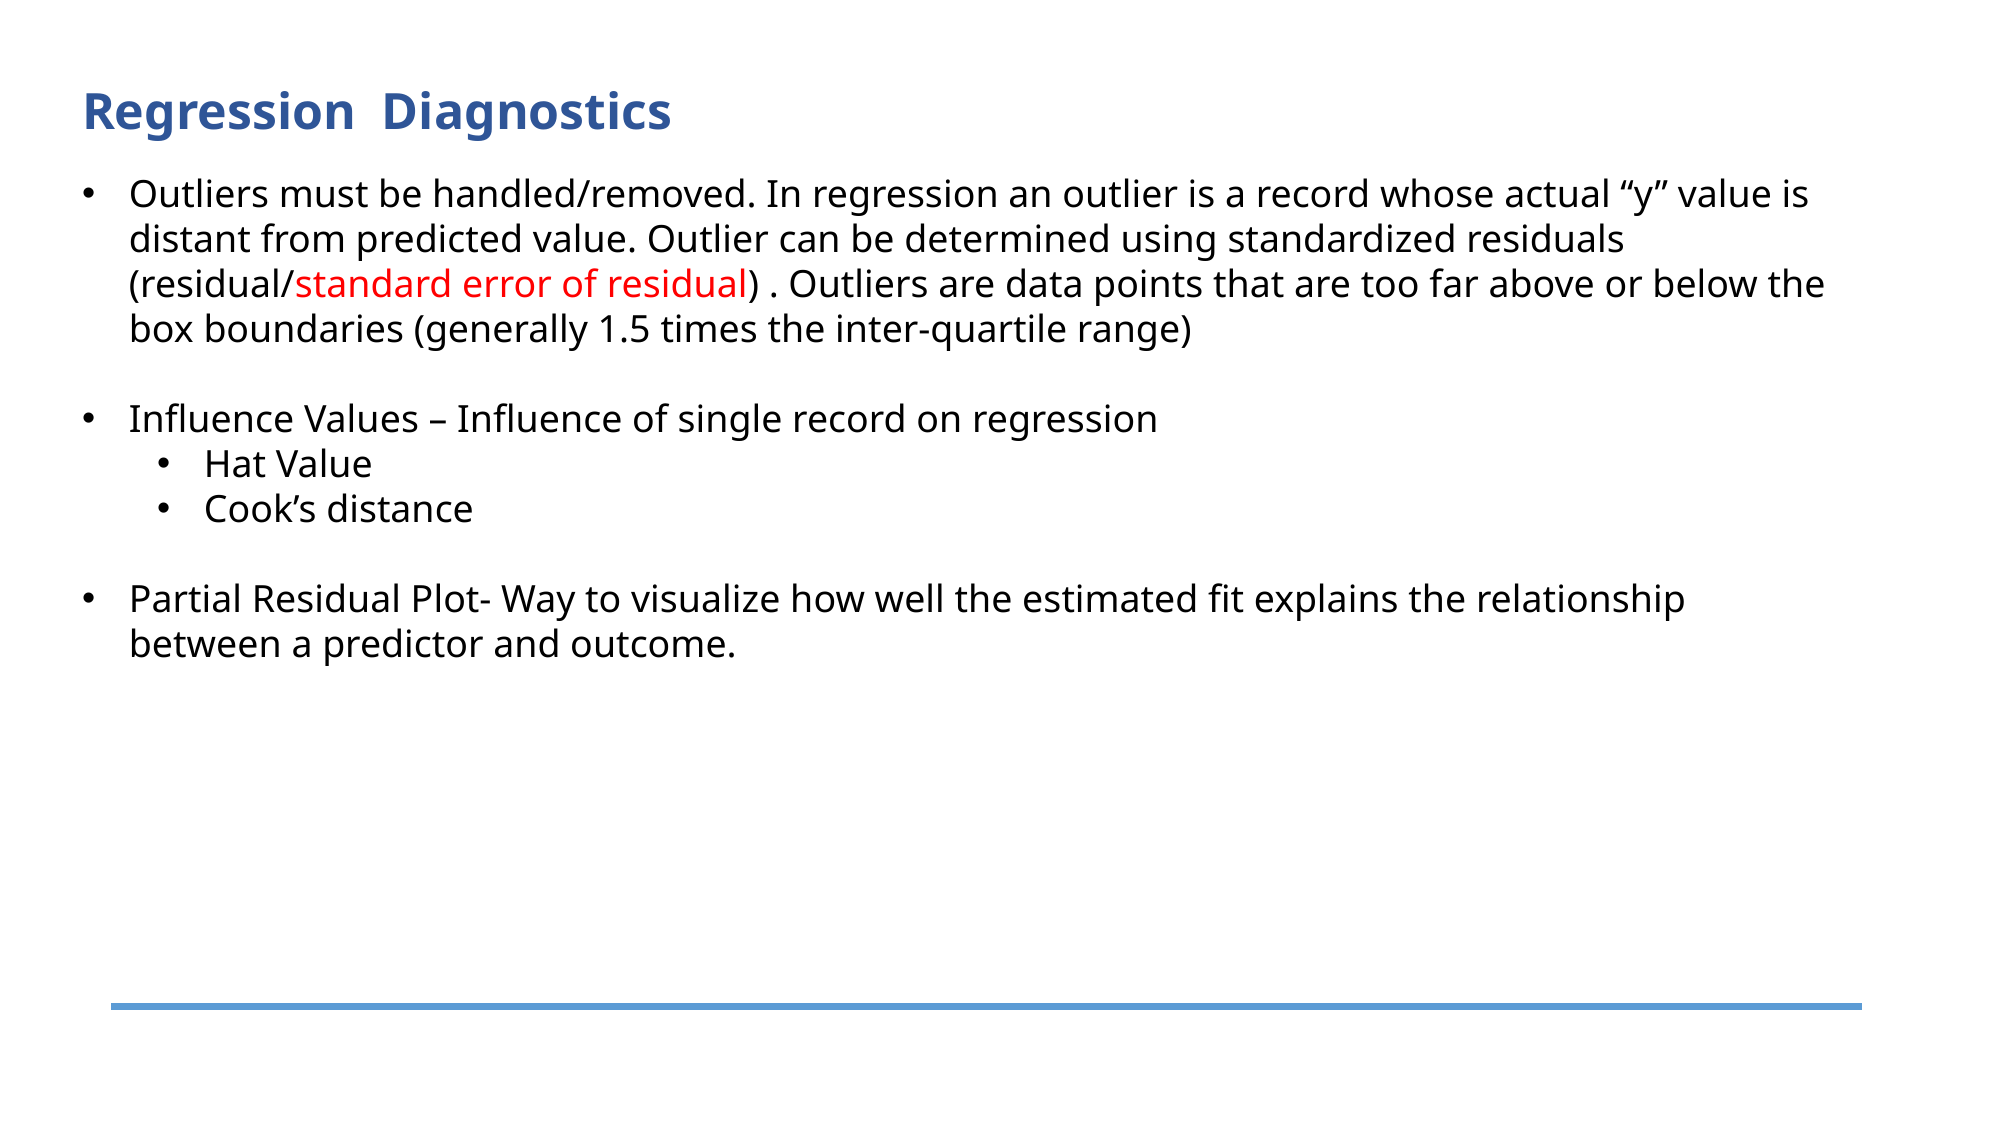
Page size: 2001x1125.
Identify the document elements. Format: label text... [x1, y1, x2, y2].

text_box Outliers must be handled/removed. In regression an outlier is a record whose actual “y” value is distant from predicted value. Outlier can be determined using standardized residuals (residual/standard error of residual) . Outliers are data points that are too far above or below the box boundaries (generally 1.5 times the inter-quartile range) Influence Values – Influence of single record on regression Hat Value Cook’s distance Partial Residual Plot- Way to visualize how well the estimated fit explains the relationship between a predictor and outcome. [67, 162, 1865, 763]
text_box Regression Diagnostics [67, 71, 1900, 147]
